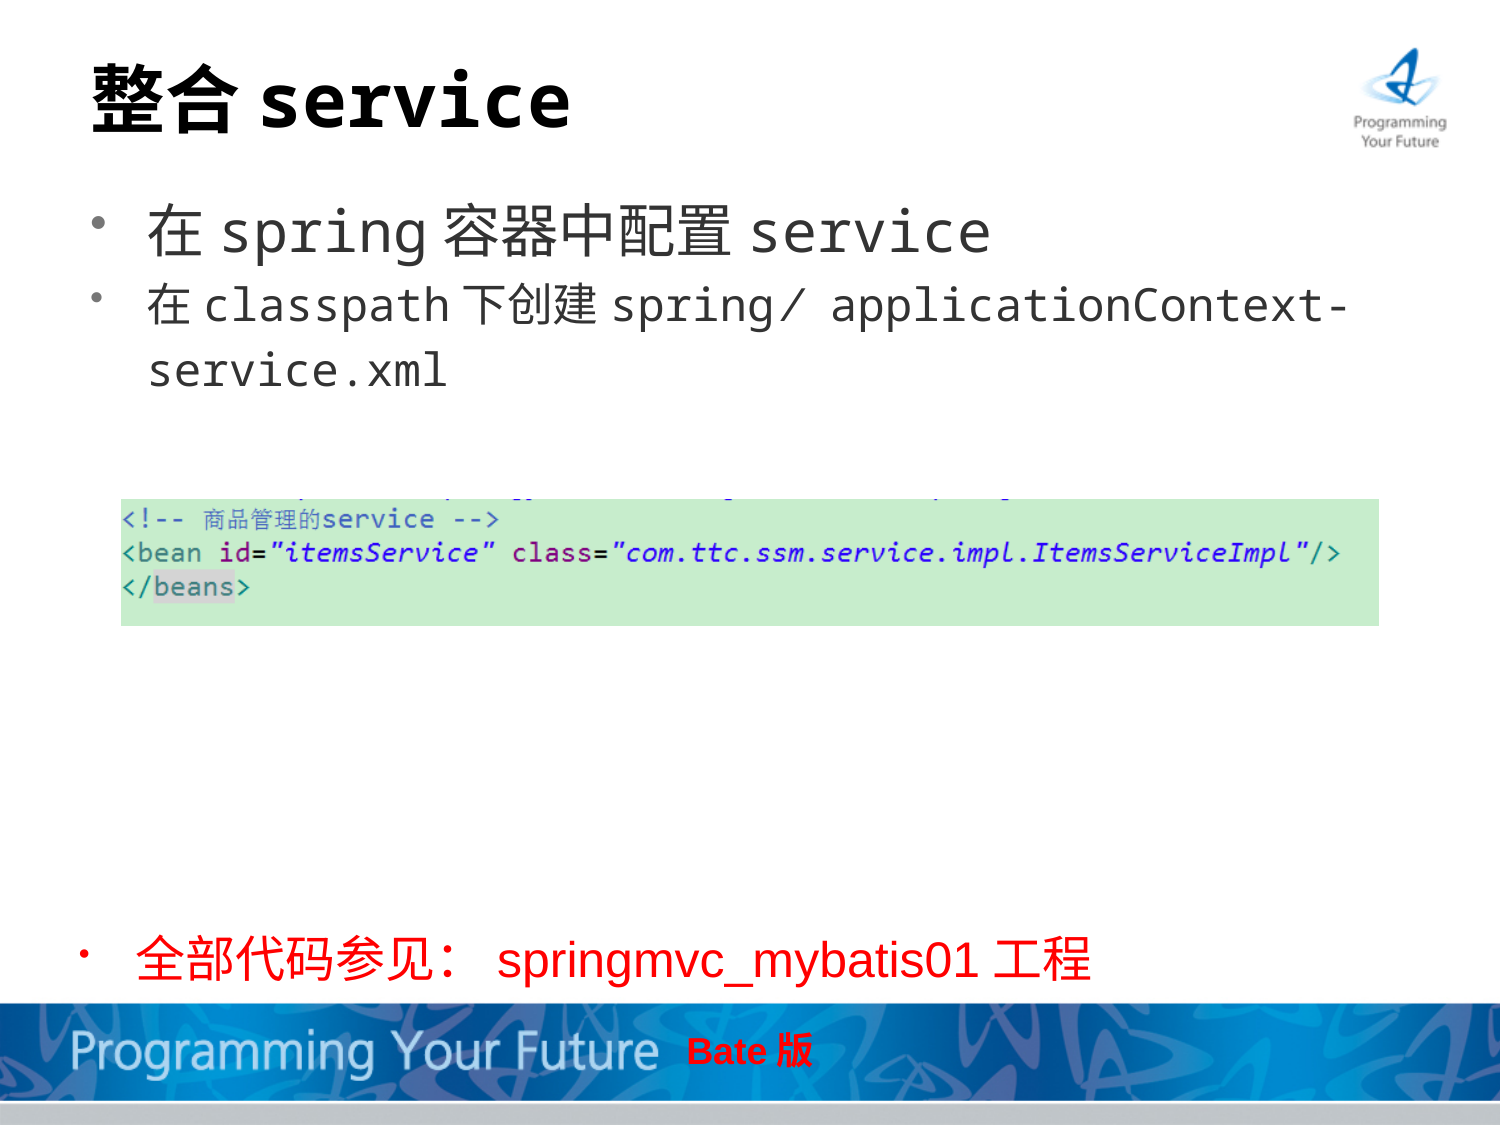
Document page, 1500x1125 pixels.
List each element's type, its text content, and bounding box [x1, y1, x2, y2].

list 在spring容器中配置service 在classpath下创建spring/ applicationContext-service.xml [74, 172, 1466, 387]
picture [1340, 42, 1461, 157]
text_box 全部代码参见：springmvc_mybatis01工程 [63, 908, 1107, 995]
title 整合service [74, 44, 1271, 162]
picture [0, 997, 1500, 1125]
picture [121, 498, 1379, 626]
